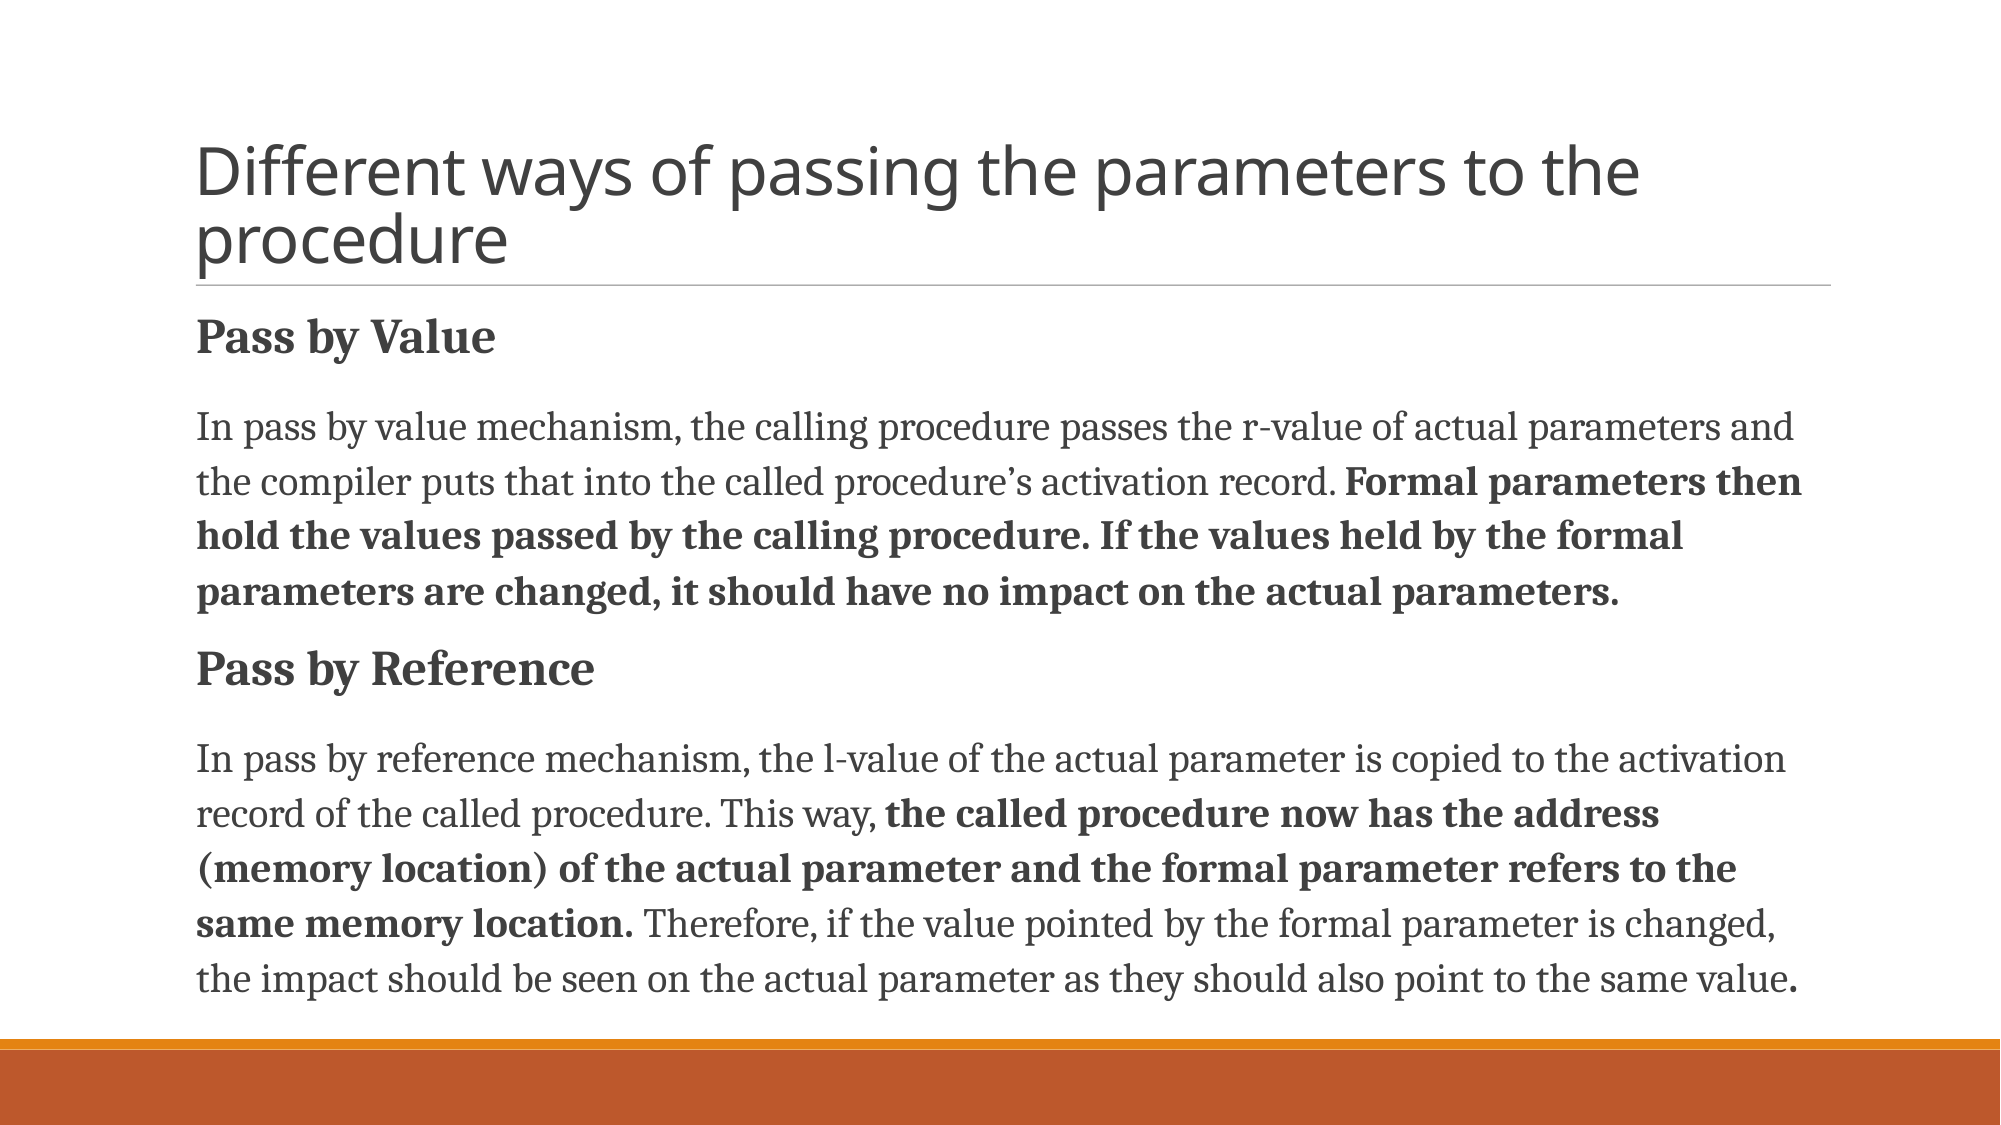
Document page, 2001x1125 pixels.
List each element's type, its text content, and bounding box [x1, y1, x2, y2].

text_box Different ways of passing the parameters to the procedure [180, 47, 1830, 285]
text_box Pass by Value In pass by value mechanism, the calling procedure passes the r-value of actual parameters and the compiler puts that into the called procedure’s activation record. Formal parameters then hold the values passed by the calling procedure. If the values held by the formal parameters are changed, it should have no impact on the actual parameters. Pass by Reference In pass by reference mechanism, the l-value of the actual parameter is copied to the activation record of the called procedure. This way, the called procedure now has the address (memory location) of the actual parameter and the formal parameter refers to the same memory location. Therefore, if the value pointed by the formal parameter is changed, the impact should be seen on the actual parameter as they should also point to the same value. [180, 302, 1830, 1023]
